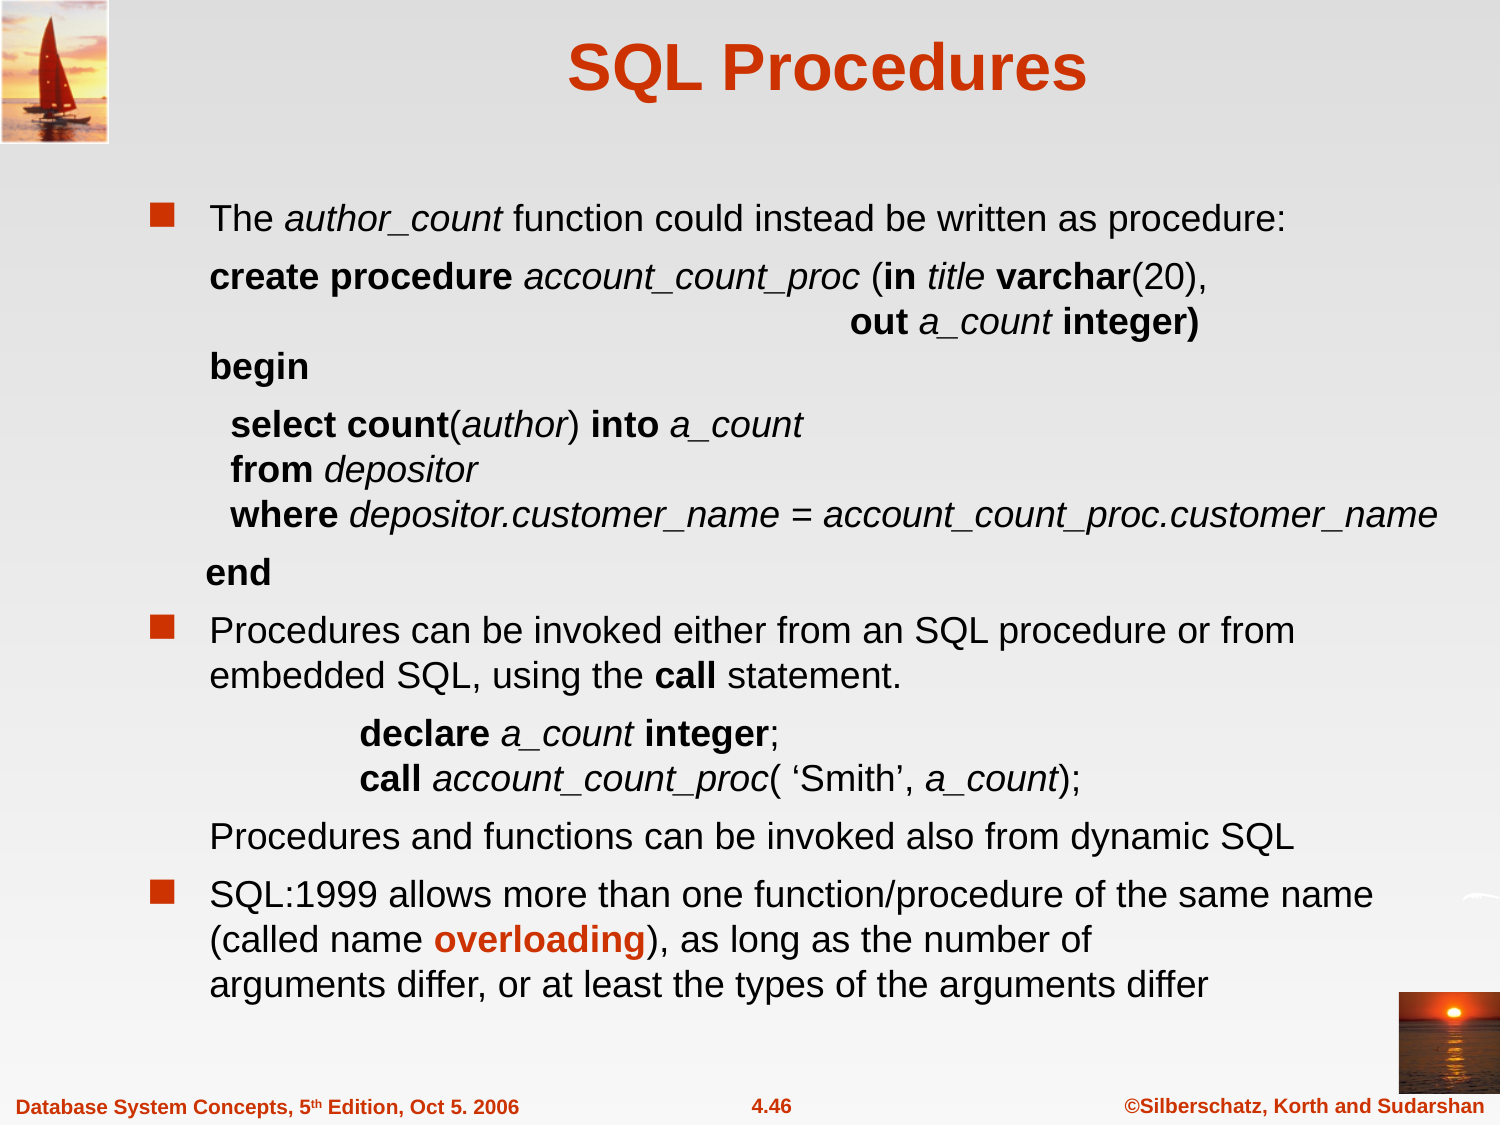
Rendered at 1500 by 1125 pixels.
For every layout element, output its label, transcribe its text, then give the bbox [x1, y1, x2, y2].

picture [1398, 992, 1500, 1094]
list The author_count function could instead be written as procedure: create procedure account_count_proc (in title varchar(20), out a_count integer) begin select count(author) into a_count from depositor where depositor.customer_name = account_count_proc.customer_name end Procedures can be invoked either from an SQL procedure or from embedded SQL, using the call statement. declare a_count integer; call account_count_proc( ‘Smith’, a_count); Procedures and functions can be invoked also from dynamic SQL SQL:1999 allows more than one function/procedure of the same name (called name overloading), as long as the number of arguments differ, or at least the types of the arguments differ [137, 185, 1460, 1053]
title SQL Procedures [165, 10, 1491, 112]
picture [0, 0, 109, 144]
